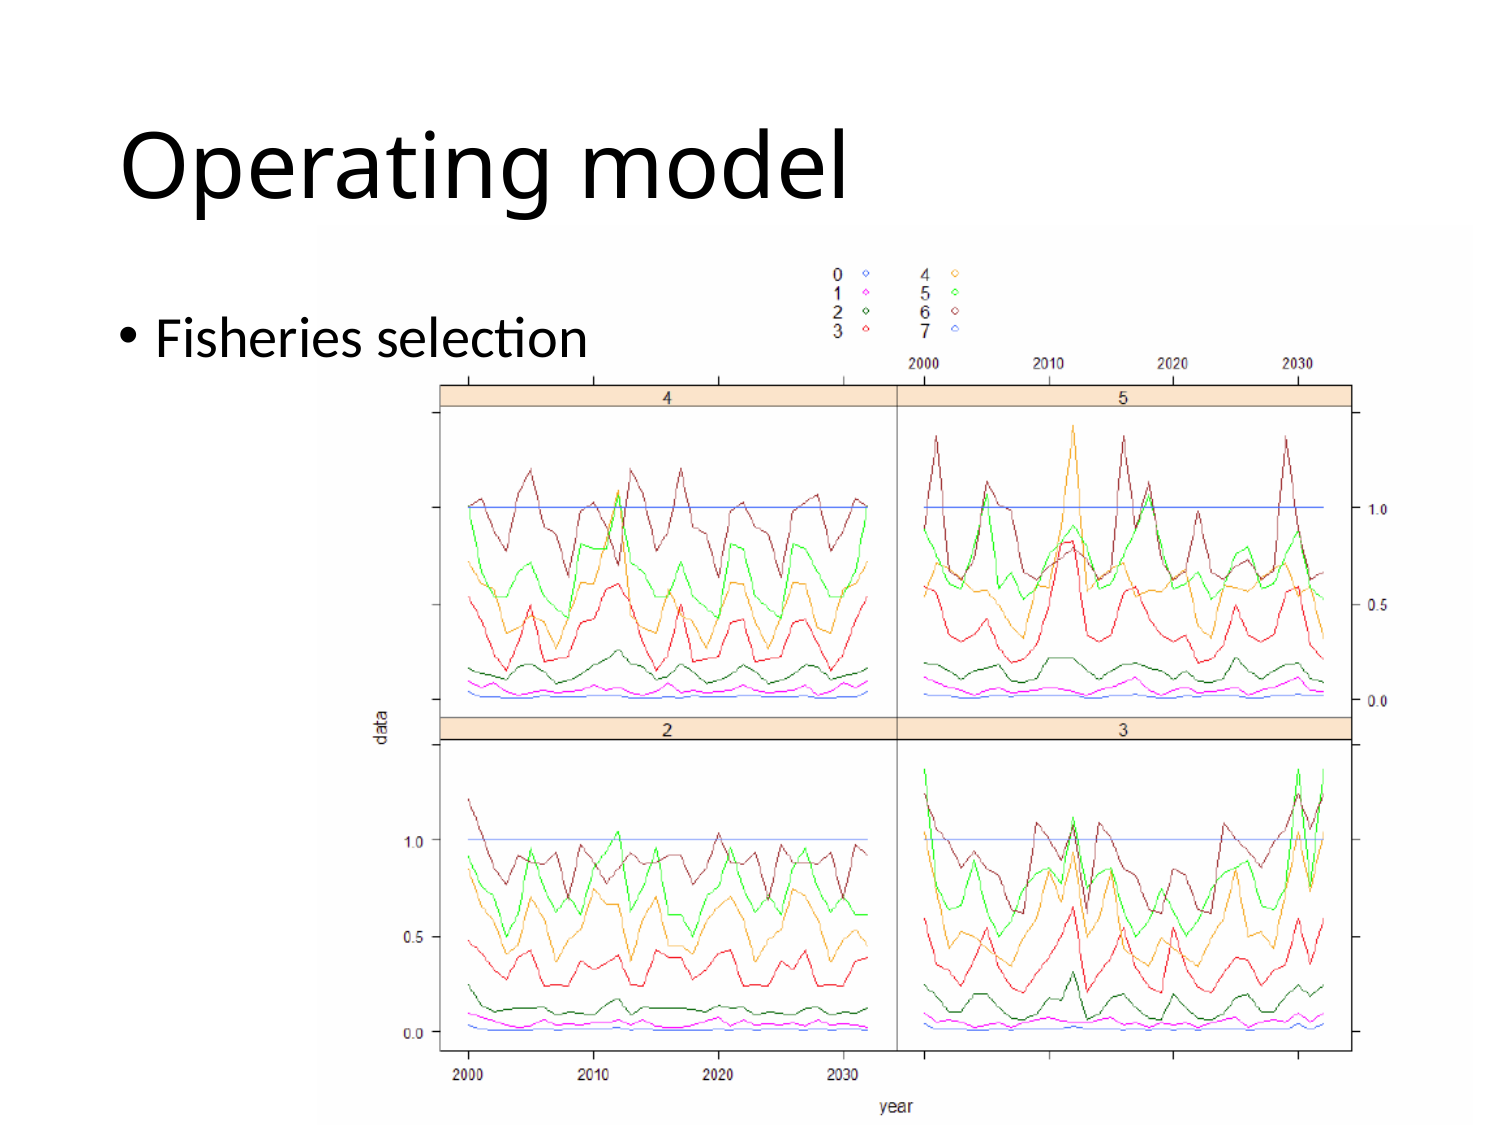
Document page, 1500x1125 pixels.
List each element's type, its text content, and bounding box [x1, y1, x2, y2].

title Operating model [103, 59, 1397, 278]
list Fisheries selection [103, 299, 317, 1014]
picture [317, 224, 1473, 1125]
